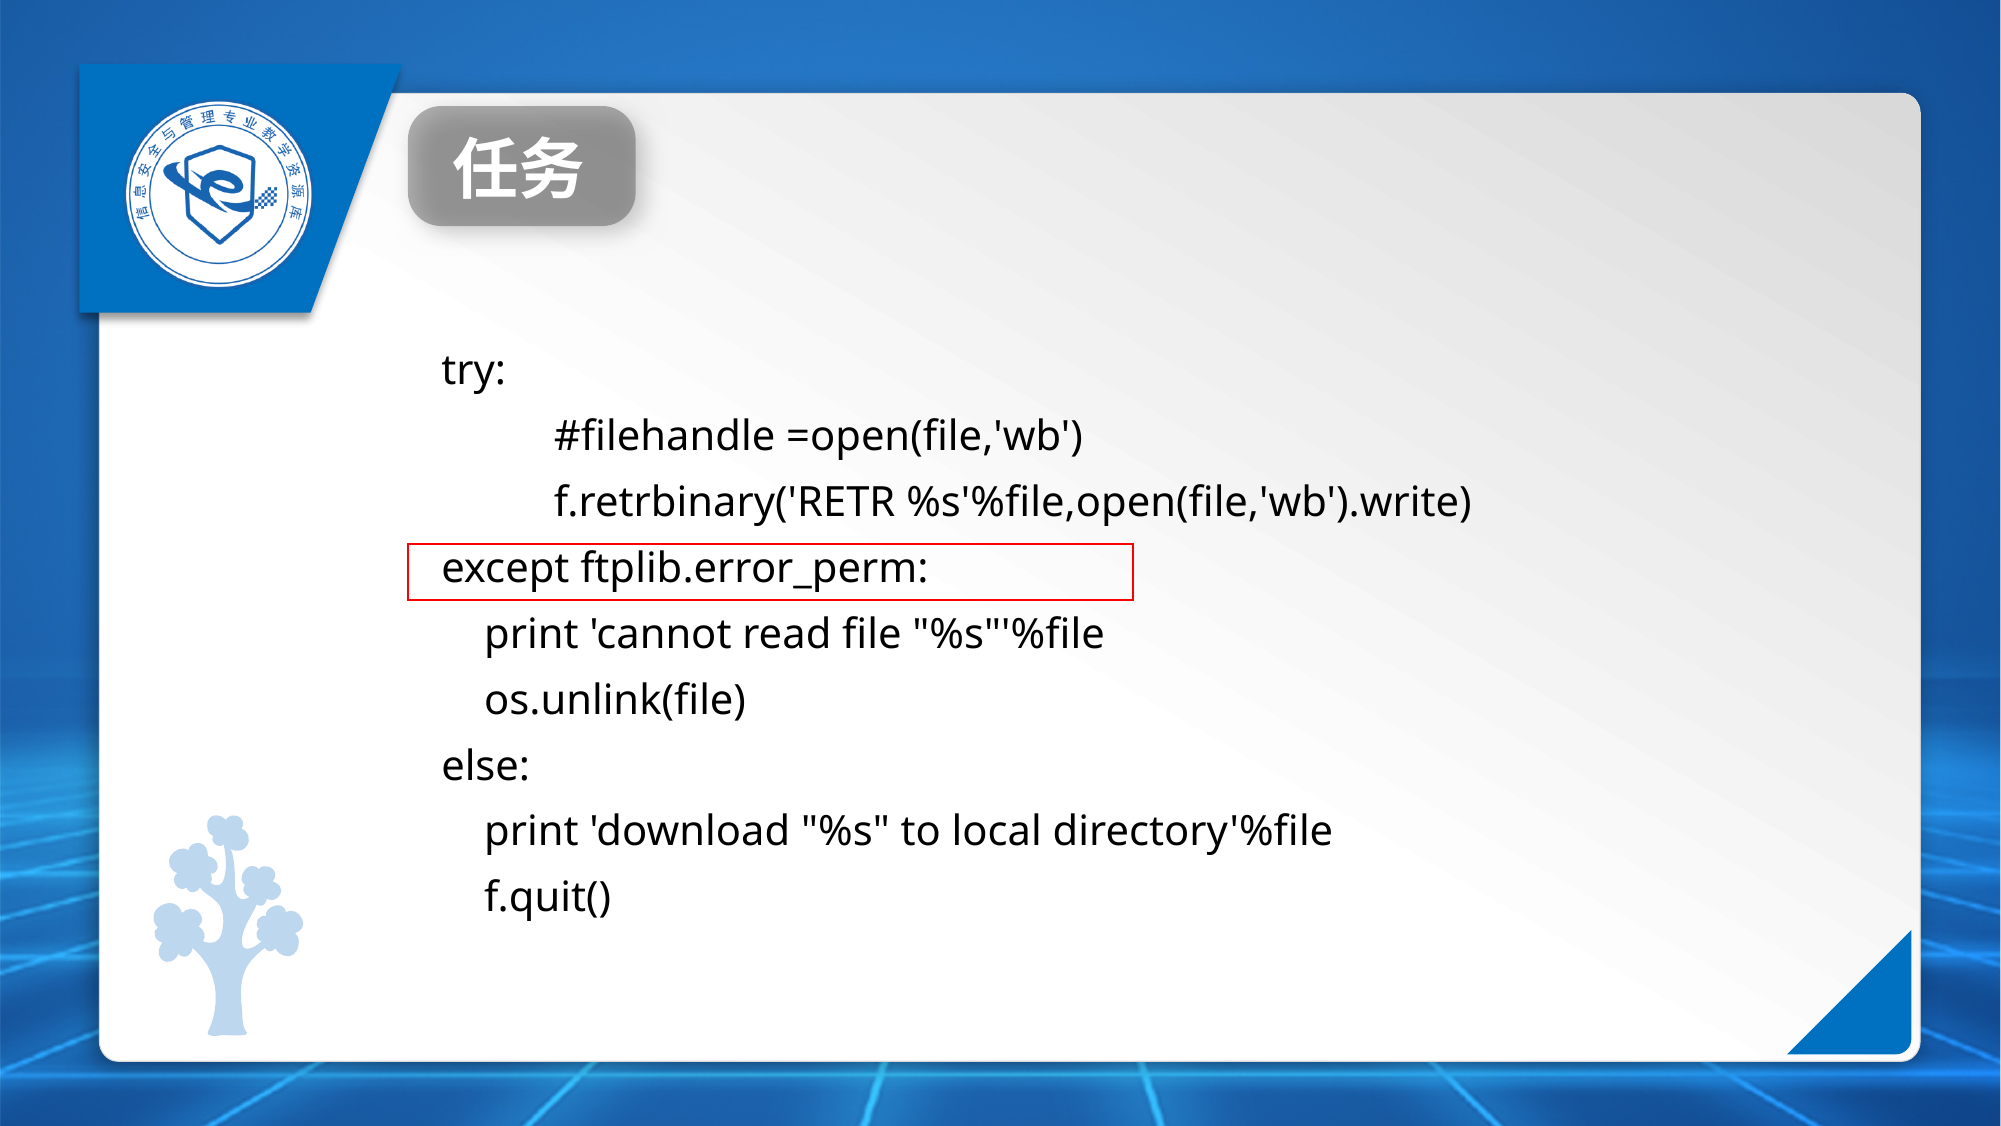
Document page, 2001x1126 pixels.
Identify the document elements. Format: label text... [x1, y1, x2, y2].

text_box [168, 843, 218, 893]
text_box [207, 815, 249, 851]
text_box [241, 866, 282, 906]
text_box [406, 104, 637, 228]
text_box try: #filehandle =open(file,'wb') f.retrbinary('RETR %s'%file,open(file,'wb').write) except ftplib.error_perm: print 'cannot read file "%s"'%file os.unlink(file) else: print 'download "%s" to local directory'%file f.quit() [352, 341, 1773, 994]
text_box 任务 [437, 118, 601, 214]
picture [0, 0, 2001, 1126]
text_box [153, 903, 205, 962]
text_box [407, 543, 1134, 601]
text_box [256, 905, 304, 957]
text_box [178, 836, 281, 1036]
